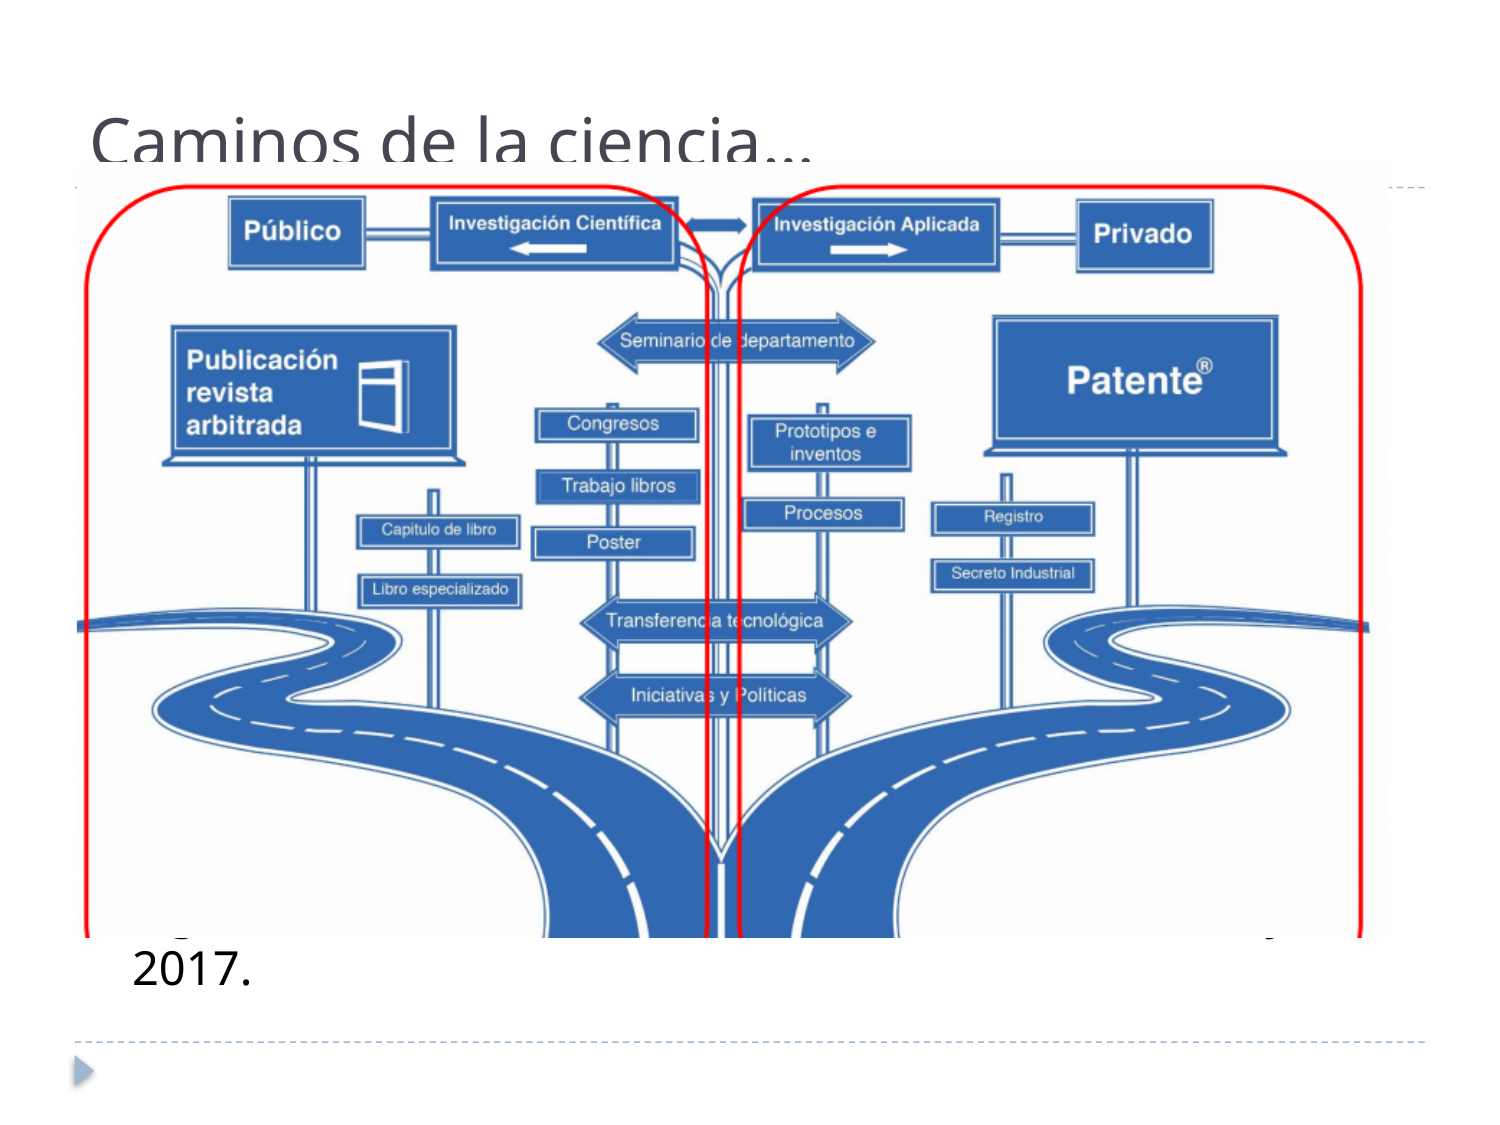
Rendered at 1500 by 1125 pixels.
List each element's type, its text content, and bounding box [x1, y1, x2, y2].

picture [76, 162, 1390, 938]
list Figura 1. Los caminos de la ciencia, tomada de Arroyo 2017. [75, 200, 1425, 1010]
title Caminos de la ciencia… [75, 24, 1425, 188]
